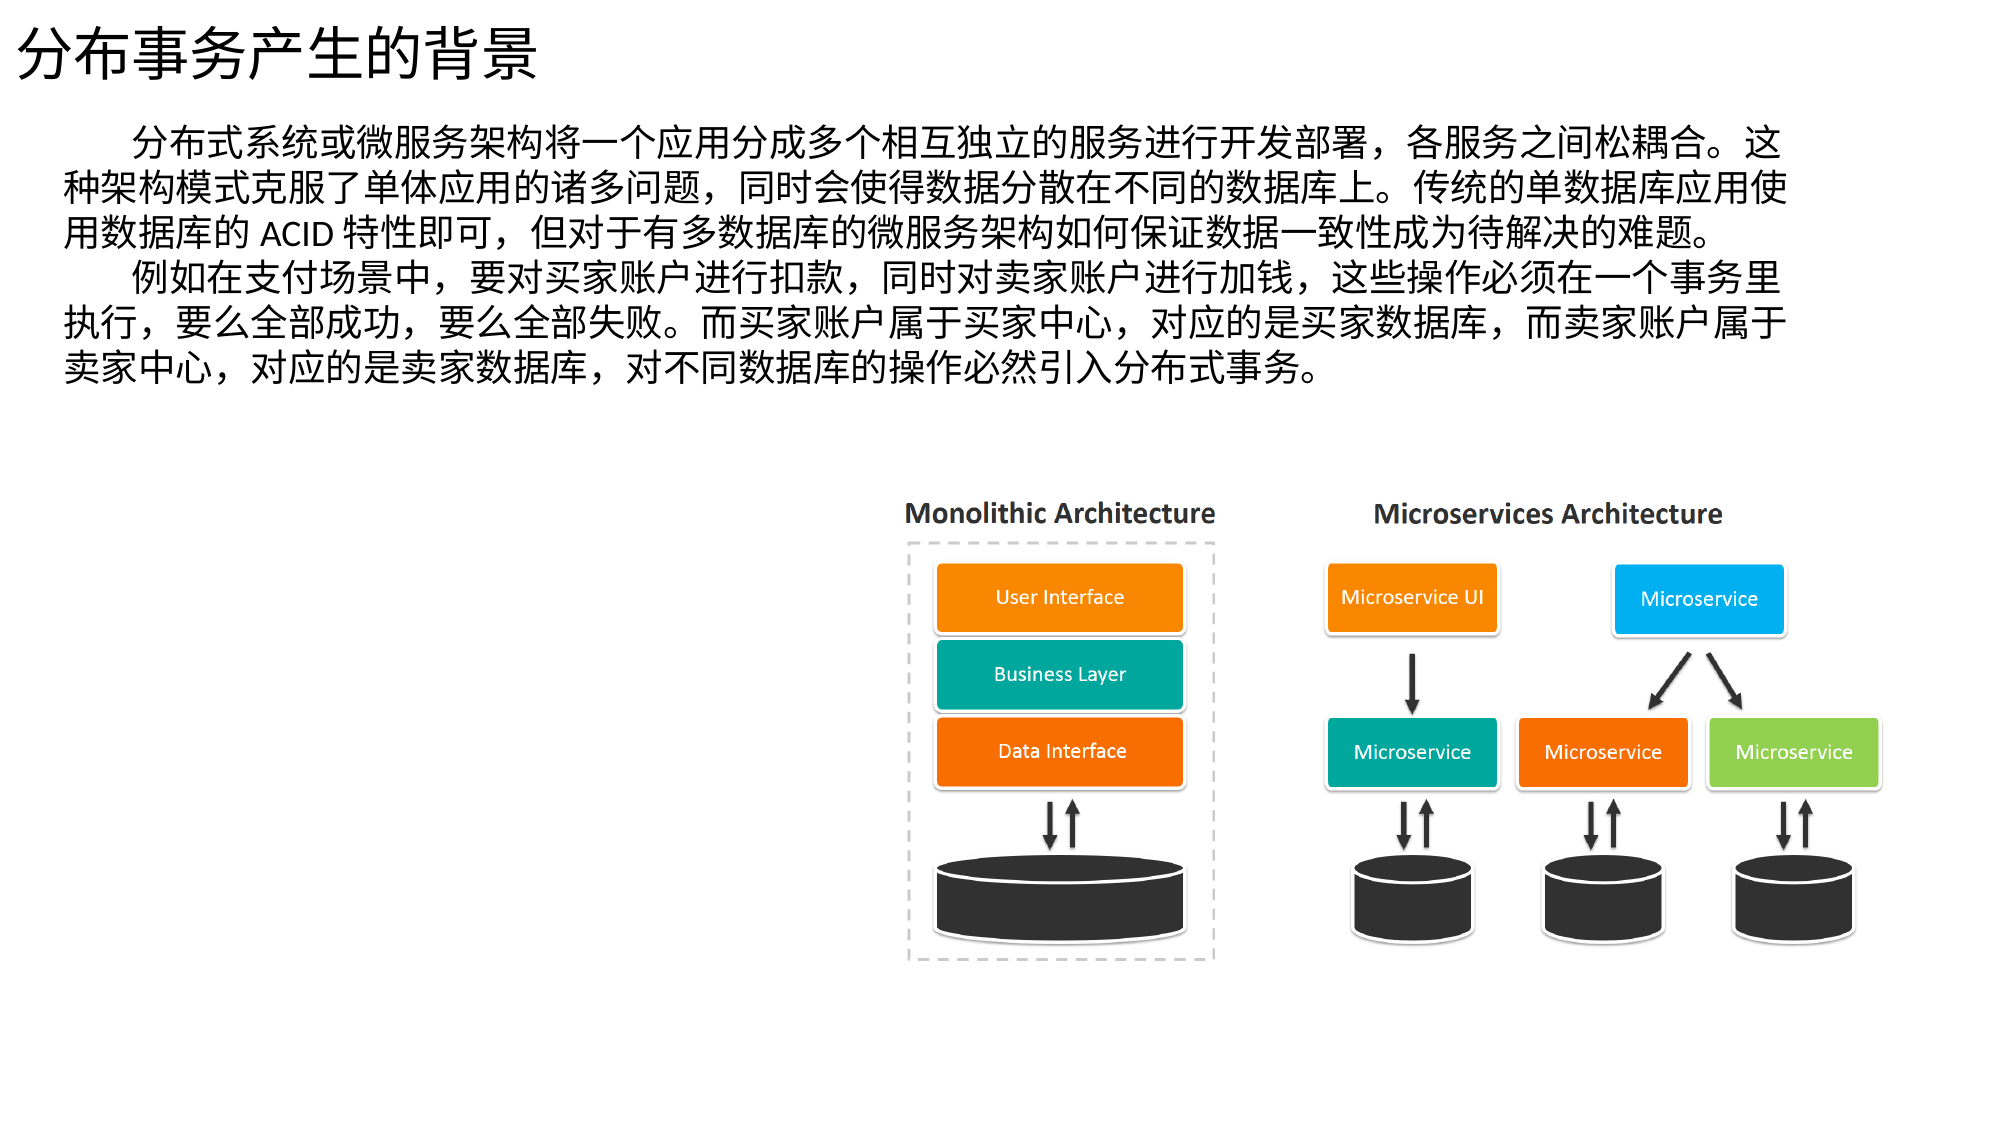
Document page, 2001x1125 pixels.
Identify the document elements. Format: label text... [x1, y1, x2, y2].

text_box 分布式系统或微服务架构将一个应用分成多个相互独立的服务进行开发部署，各服务之间松耦合。这种架构模式克服了单体应用的诸多问题，同时会使得数据分散在不同的数据库上。传统的单数据库应用使用数据库的ACID特性即可，但对于有多数据库的微服务架构如何保证数据一致性成为待解决的难题。 例如在支付场景中，要对买家账户进行扣款，同时对卖家账户进行加钱，这些操作必须在一个事务里执行，要么全部成功，要么全部失败。而买家账户属于买家中心，对应的是买家数据库，而卖家账户属于卖家中心，对应的是卖家数据库，对不同数据库的操作必然引入分布式事务。 [48, 111, 1813, 487]
title 分布事务产生的背景 [0, 1, 704, 112]
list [874, 477, 1902, 974]
